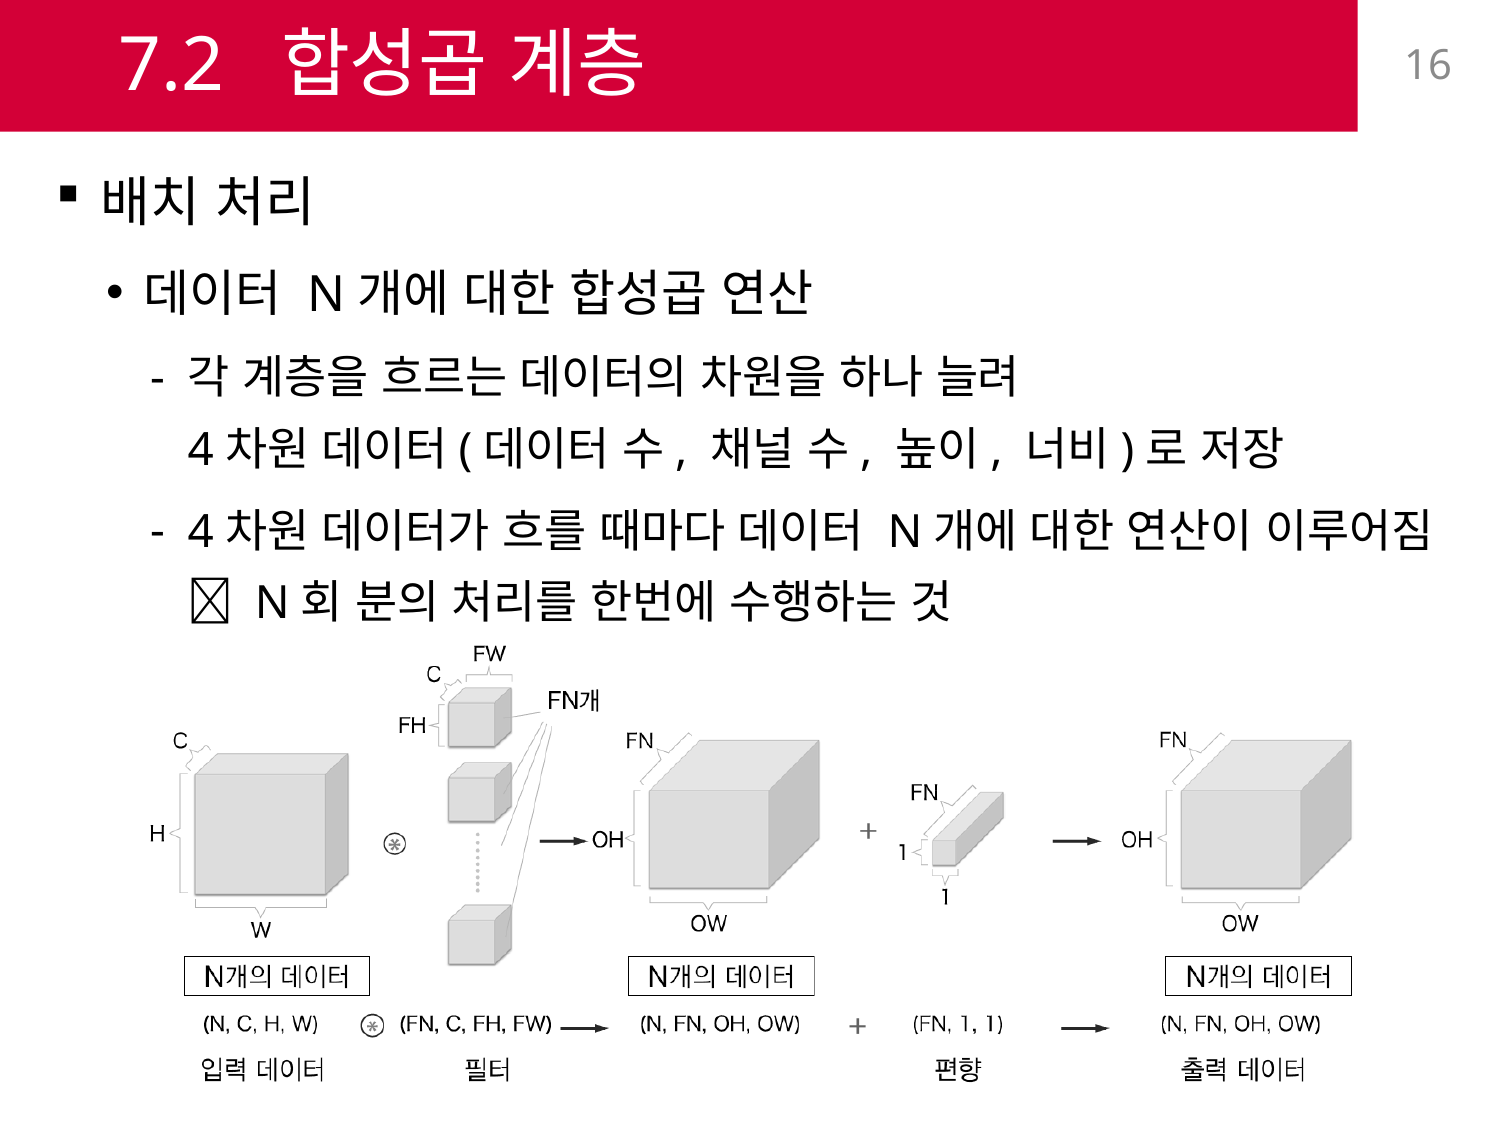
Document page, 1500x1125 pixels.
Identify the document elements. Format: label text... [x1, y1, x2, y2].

list 배치 처리 데이터 N개에 대한 합성곱 연산 각 계층을 흐르는 데이터의 차원을 하나 늘려 4차원 데이터(데이터 수, 채널 수, 높이, 너비)로 저장 4차원 데이터가 흐를 때마다 데이터 N개에 대한 연산이 이루어짐  N회 분의 처리를 한번에 수행하는 것 [50, 142, 1450, 639]
picture [142, 638, 1358, 1089]
title 7.2 합성곱 계층 [103, 0, 1357, 132]
slide_number 16 [1357, 0, 1499, 132]
